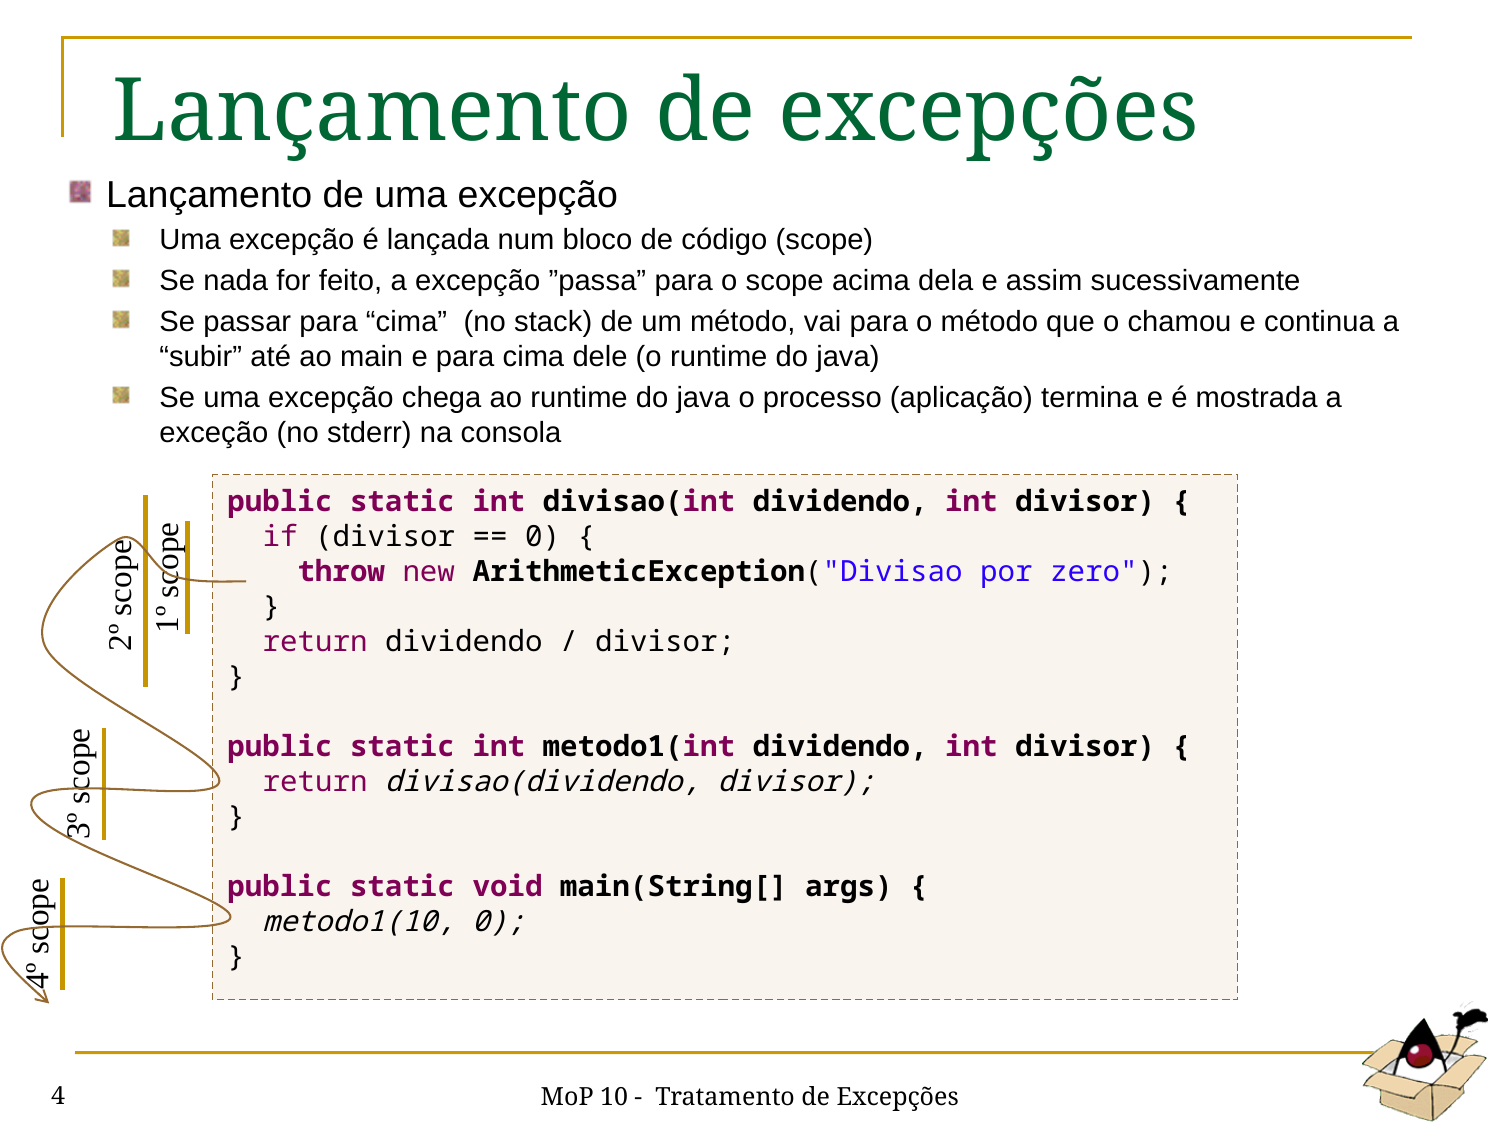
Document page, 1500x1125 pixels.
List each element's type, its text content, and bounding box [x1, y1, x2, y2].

text_box [31, 536, 247, 968]
text_box 4º scope [7, 863, 63, 936]
text_box 3º scope [48, 713, 104, 790]
picture [109, 307, 134, 333]
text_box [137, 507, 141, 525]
text_box 4º scope [7, 963, 63, 1005]
picture [109, 226, 134, 251]
footer MoP 10 - Tratamento de Excepções [462, 1065, 1038, 1118]
title Lançamento de excepções [75, 45, 1425, 162]
picture [109, 383, 134, 408]
text_box [1, 926, 58, 1004]
list Lançamento de uma excepção Uma excepção é lançada num bloco de código (scope) Se nada for feito, a excepção ”passa” para o scope acima dela e assim sucessivamente Se passar para “cima” (no stack) de um método, vai para o método que o chamou e continua a “subir” até ao main e para cima dele (o runtime do java) Se uma excepção chega ao runtime do java o processo (aplicação) termina e é mostrada a exceção (no stderr) na consola [50, 162, 1475, 488]
list public static int divisao(int dividendo, int divisor) { if (divisor == 0) { throw new ArithmeticException("Divisao por zero"); } return dividendo / divisor; } public static int metodo1(int dividendo, int divisor) { return divisao(dividendo, divisor); } public static void main(String[] args) { metodo1(10, 0); } [212, 474, 1238, 1000]
text_box 3º scope [48, 827, 102, 855]
picture [1362, 999, 1488, 1122]
picture [109, 266, 134, 292]
picture [65, 176, 97, 209]
text_box 1º scope [151, 507, 193, 579]
text_box 2º scope [90, 525, 141, 558]
